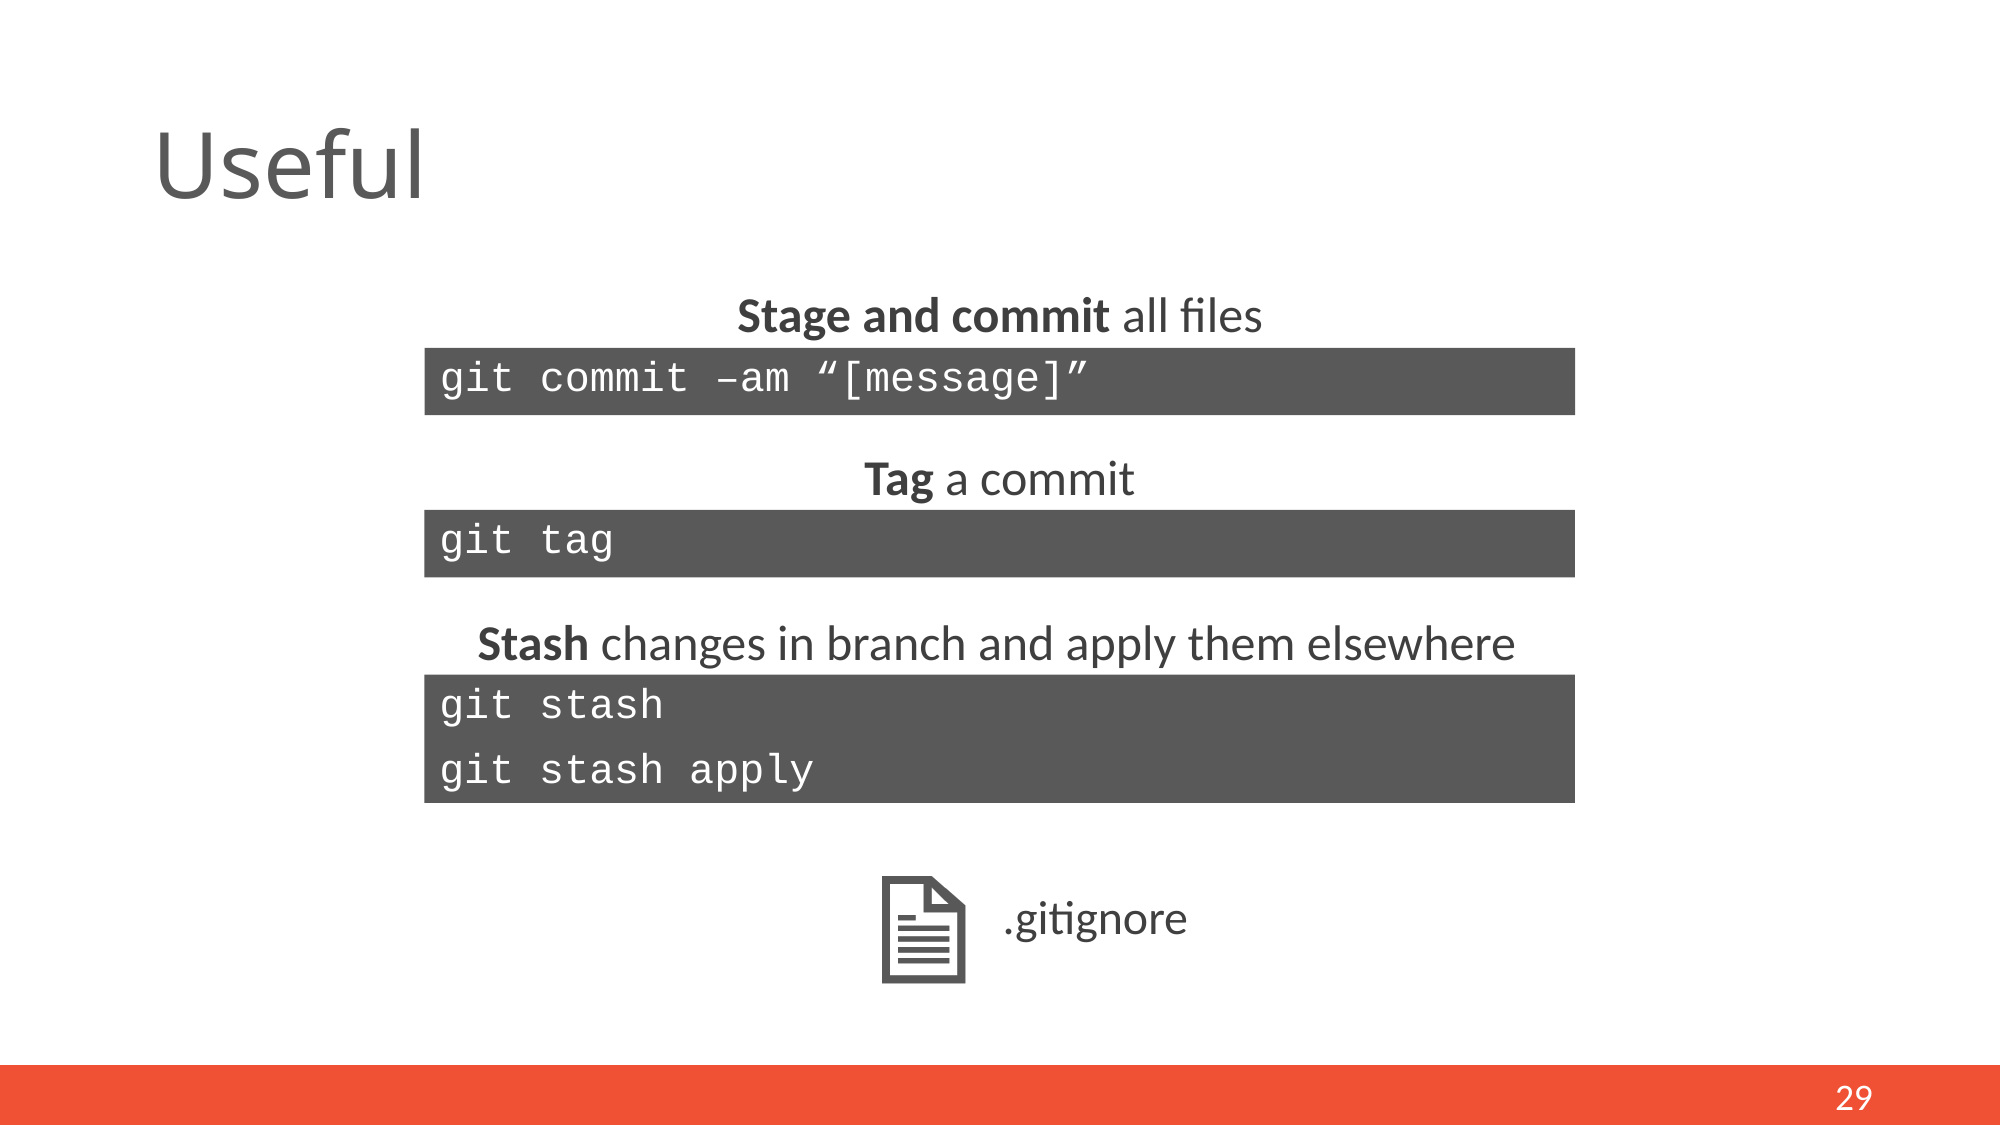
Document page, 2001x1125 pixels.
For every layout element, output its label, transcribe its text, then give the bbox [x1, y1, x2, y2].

text_box git stash git stash apply [424, 674, 1575, 803]
text_box .gitignore [988, 885, 1244, 953]
picture [859, 865, 988, 994]
text_box Stage and commit all files [137, 282, 1863, 359]
slide_number 30 [0, 1065, 2000, 1125]
text_box git tag [424, 509, 1575, 578]
title Useful [137, 59, 1863, 278]
text_box Tag a commit [137, 444, 1863, 521]
text_box git commit –am “[message]” [424, 347, 1576, 416]
text_box Stash changes in branch and apply them elsewhere [140, 609, 1866, 686]
